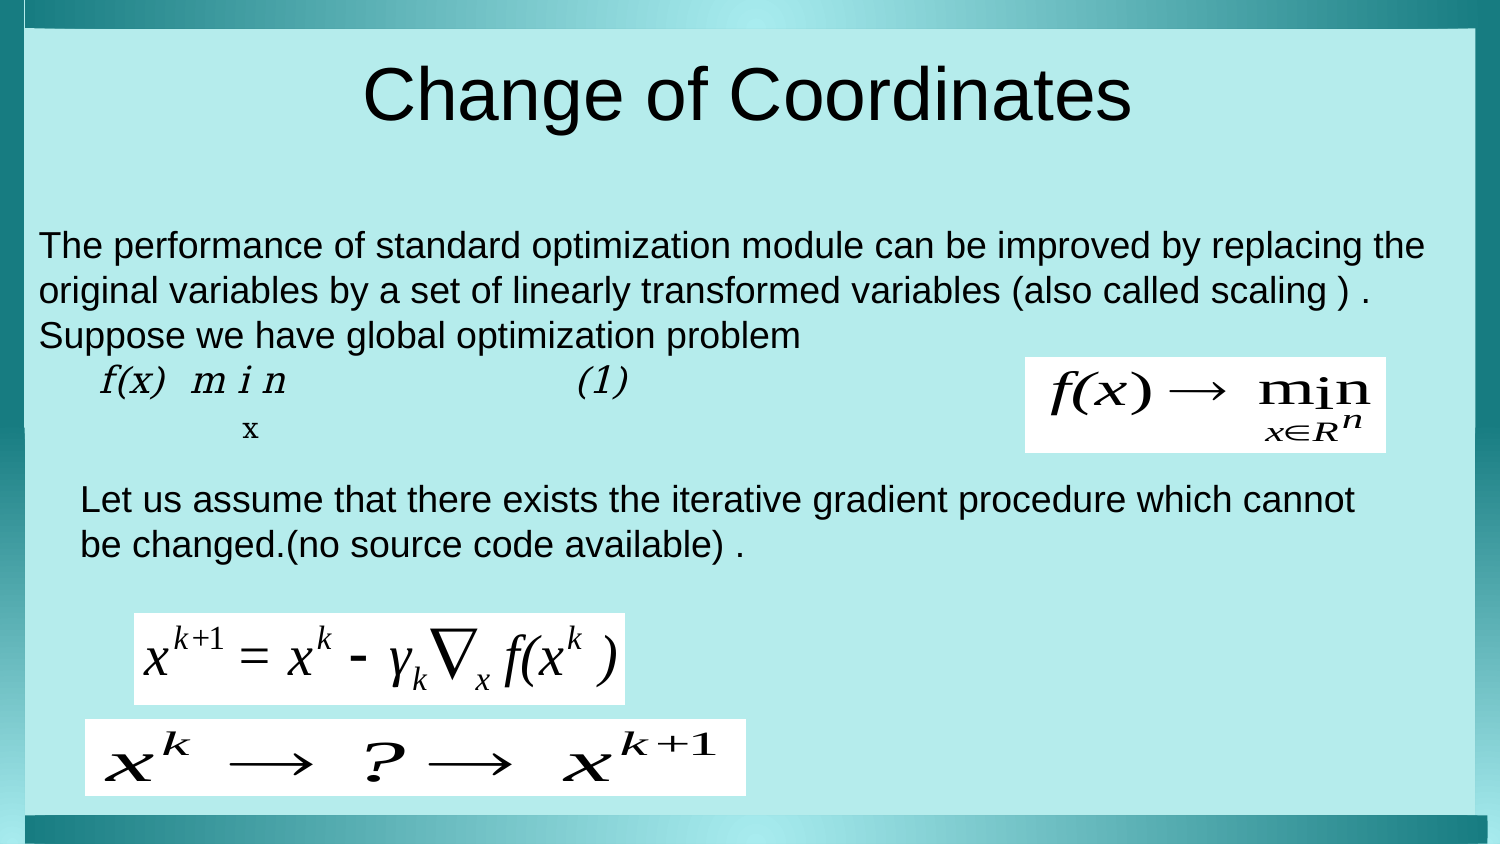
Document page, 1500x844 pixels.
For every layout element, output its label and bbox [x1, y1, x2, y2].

text_box [0, 0, 1500, 844]
